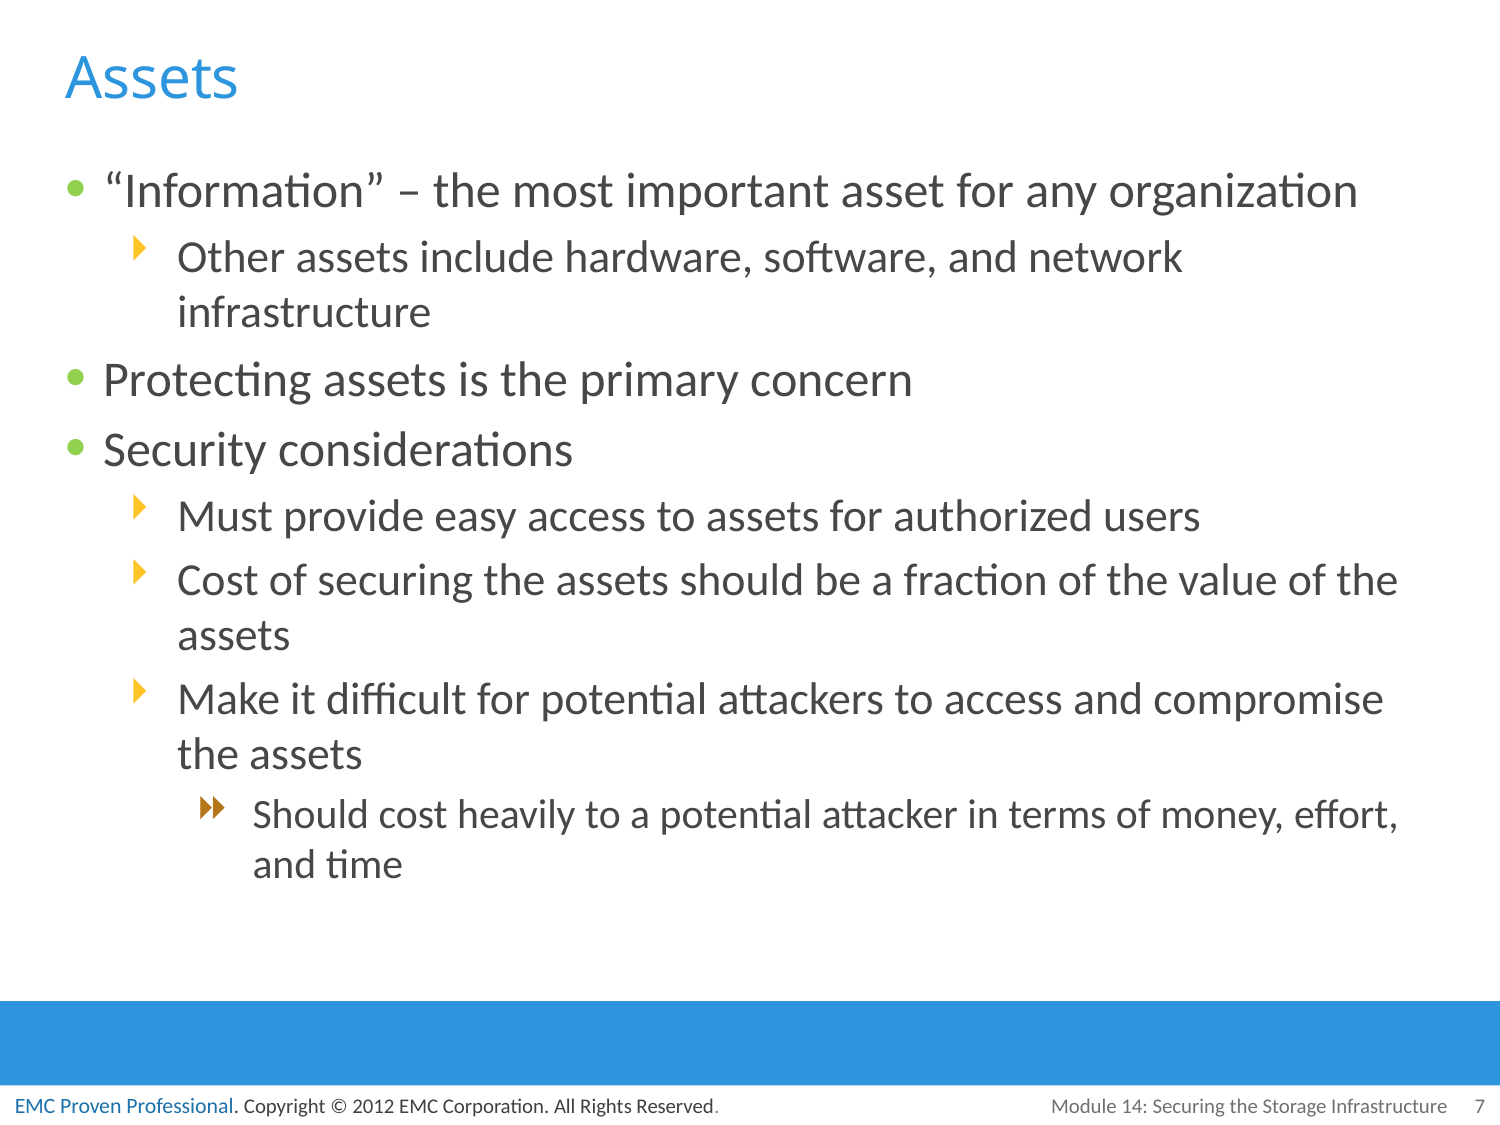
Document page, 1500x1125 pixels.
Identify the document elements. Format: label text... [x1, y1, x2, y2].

list “Information” – the most important asset for any organization Other assets include hardware, software, and network infrastructure Protecting assets is the primary concern Security considerations Must provide easy access to assets for authorized users Cost of securing the assets should be a fraction of the value of the assets Make it difficult for potential attackers to access and compromise the assets Should cost heavily to a potential attacker in terms of money, effort, and time [49, 149, 1438, 1001]
slide_number 7 [1463, 1087, 1500, 1125]
title Assets [49, 12, 1438, 138]
footer Module 14: Securing the Storage Infrastructure [774, 1087, 1463, 1125]
